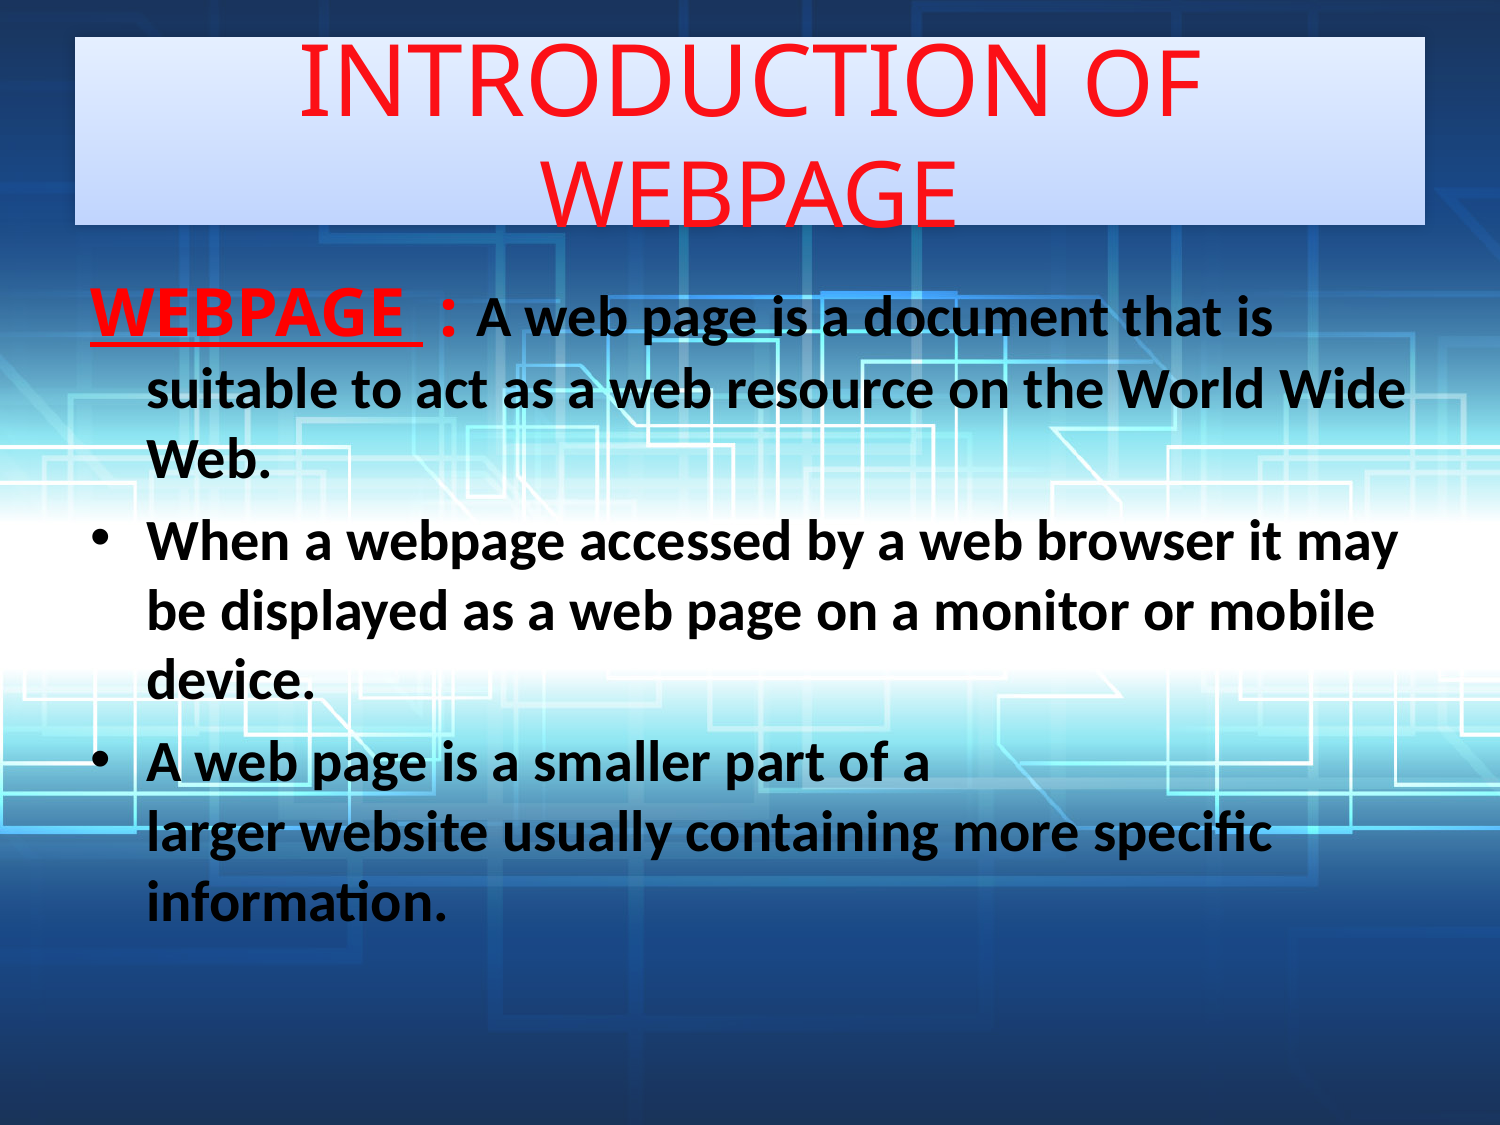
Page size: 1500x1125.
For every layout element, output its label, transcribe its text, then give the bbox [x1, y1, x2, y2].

list WEBPAGE : A web page is a document that is suitable to act as a web resource on the World Wide Web. When a webpage accessed by a web browser it may be displayed as a web page on a monitor or mobile device. A web page is a smaller part of a larger website usually containing more specific information. [75, 262, 1425, 1005]
title INTRODUCTION OF WEBPAGE [74, 37, 1426, 226]
